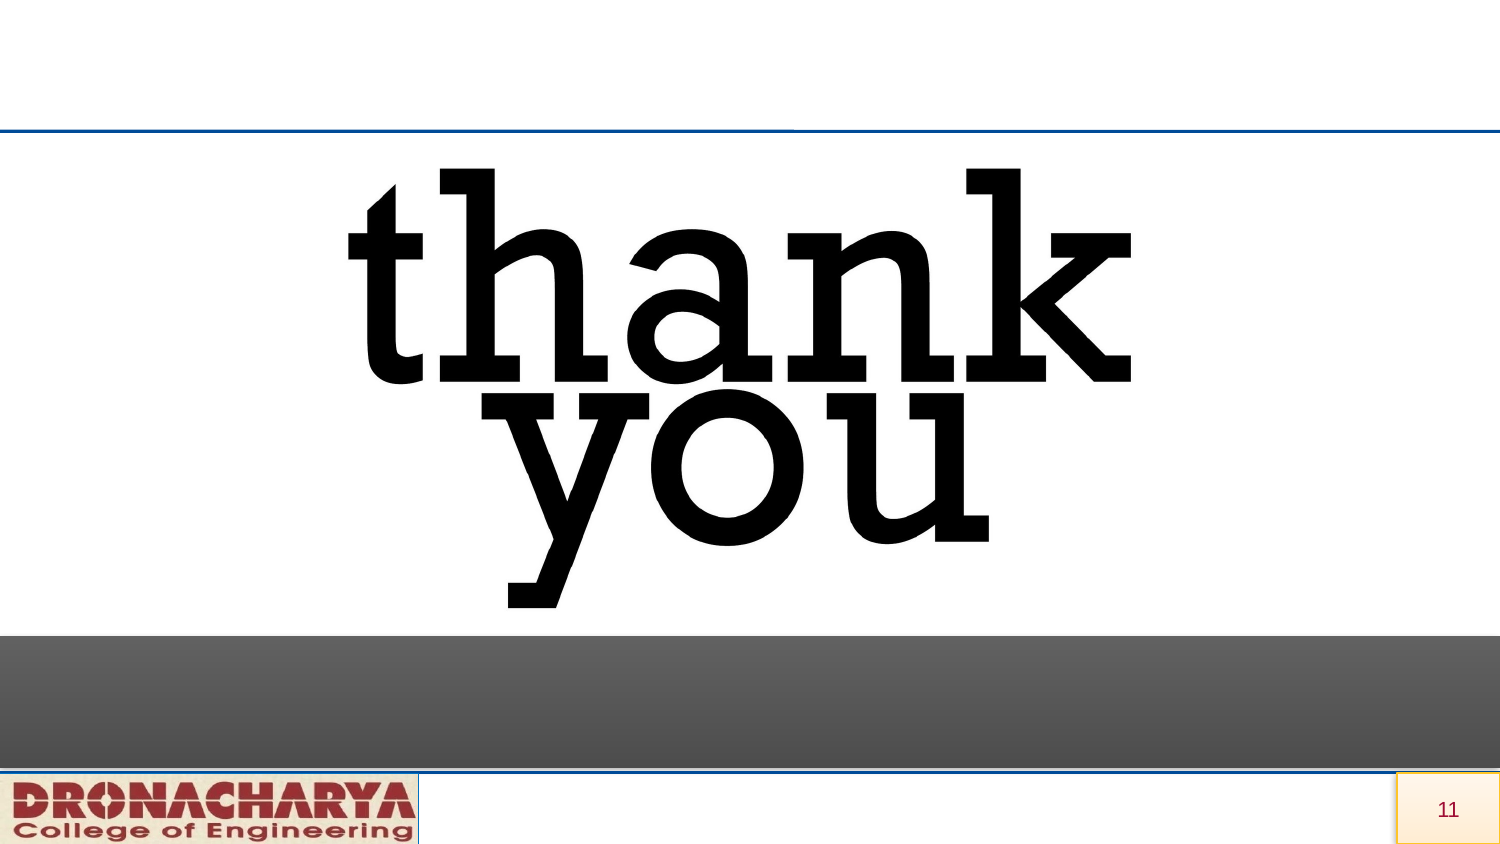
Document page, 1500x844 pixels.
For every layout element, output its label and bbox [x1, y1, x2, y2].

picture [334, 156, 1153, 617]
picture [0, 774, 418, 844]
